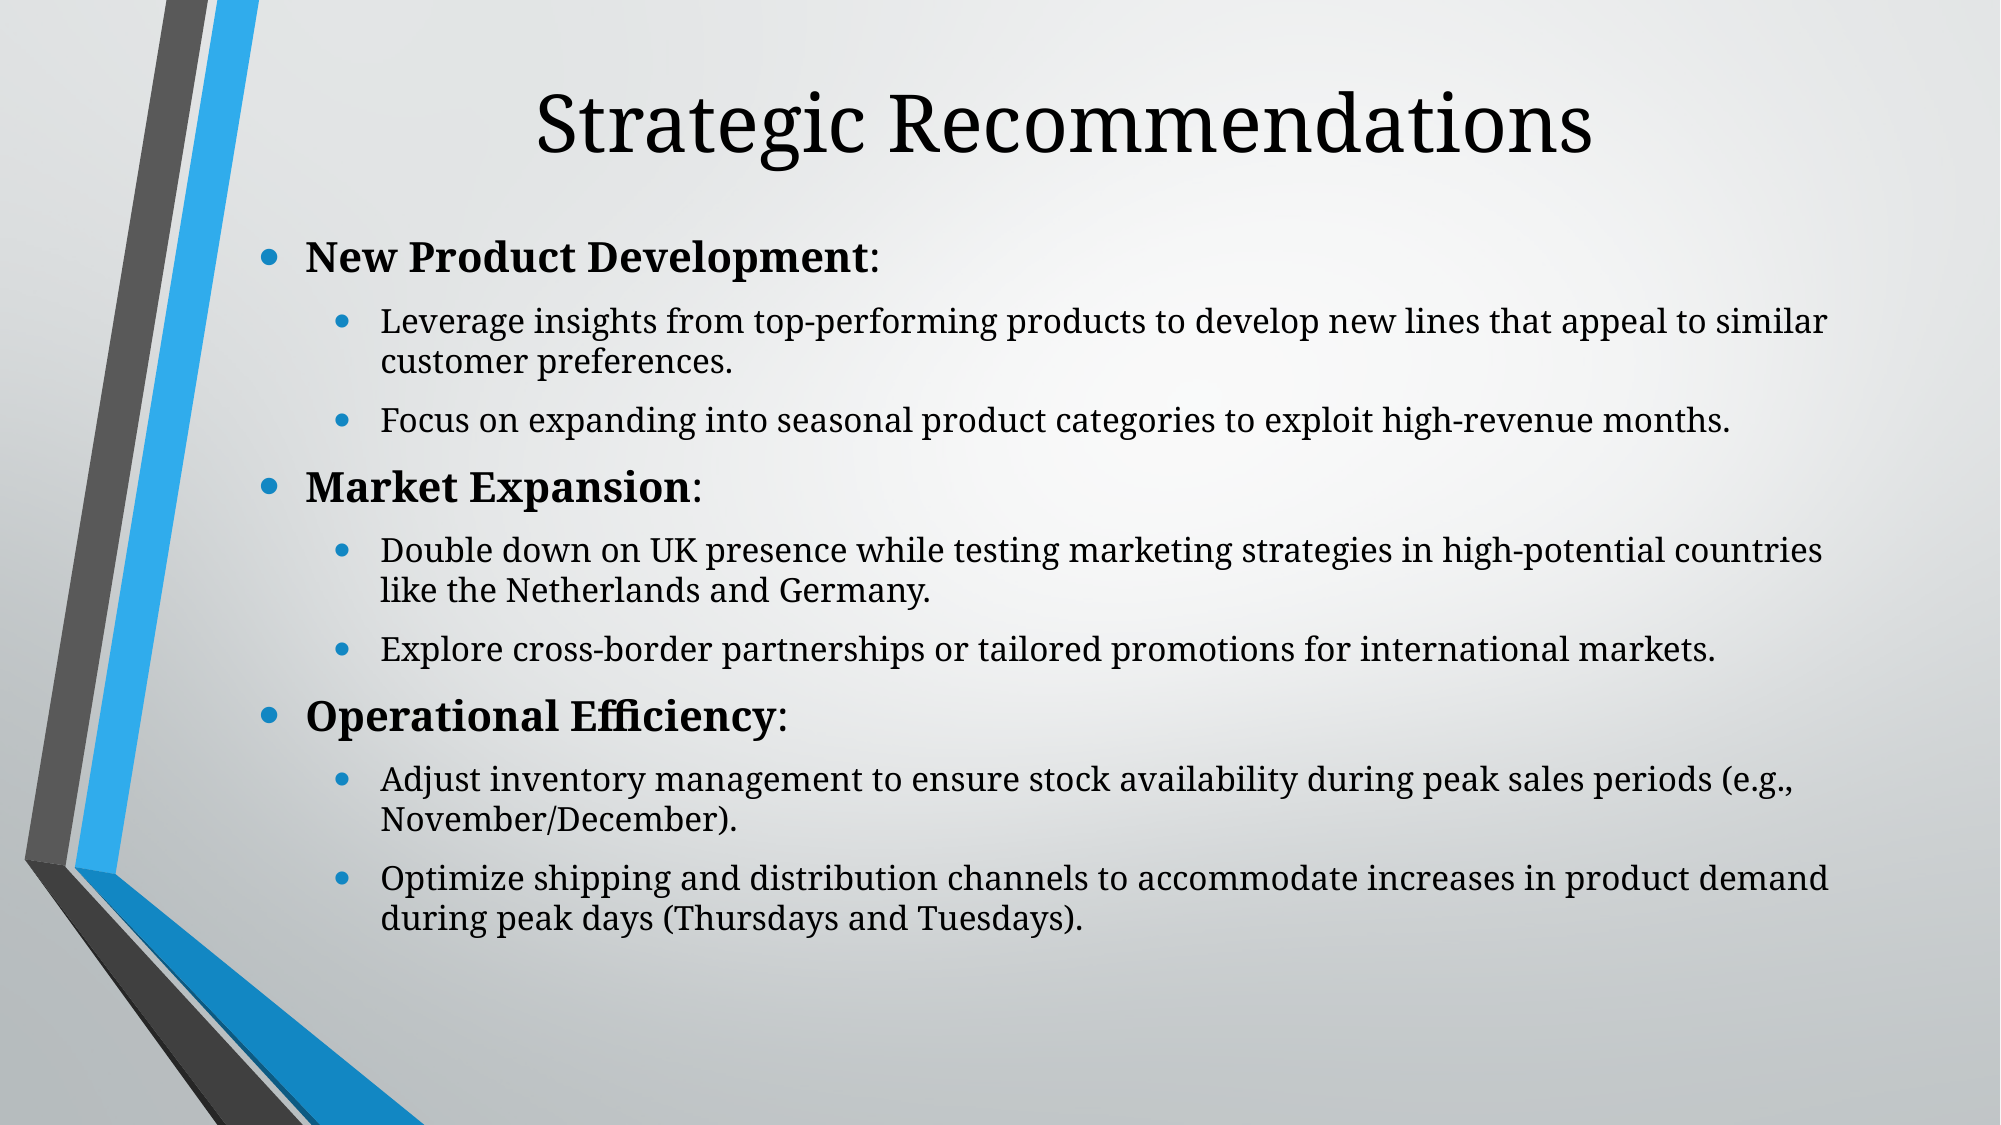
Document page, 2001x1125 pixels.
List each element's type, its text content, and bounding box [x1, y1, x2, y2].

list New Product Development: Leverage insights from top-performing products to develop new lines that appeal to similar customer preferences. Focus on expanding into seasonal product categories to exploit high-revenue months. Market Expansion: Double down on UK presence while testing marketing strategies in high-potential countries like the Netherlands and Germany. Explore cross-border partnerships or tailored promotions for international markets. Operational Efficiency: Adjust inventory management to ensure stock availability during peak sales periods (e.g., November/December). Optimize shipping and distribution channels to accommodate increases in product demand during peak days (Thursdays and Tuesdays). [243, 223, 1887, 1087]
title Strategic Recommendations [243, 65, 1887, 177]
